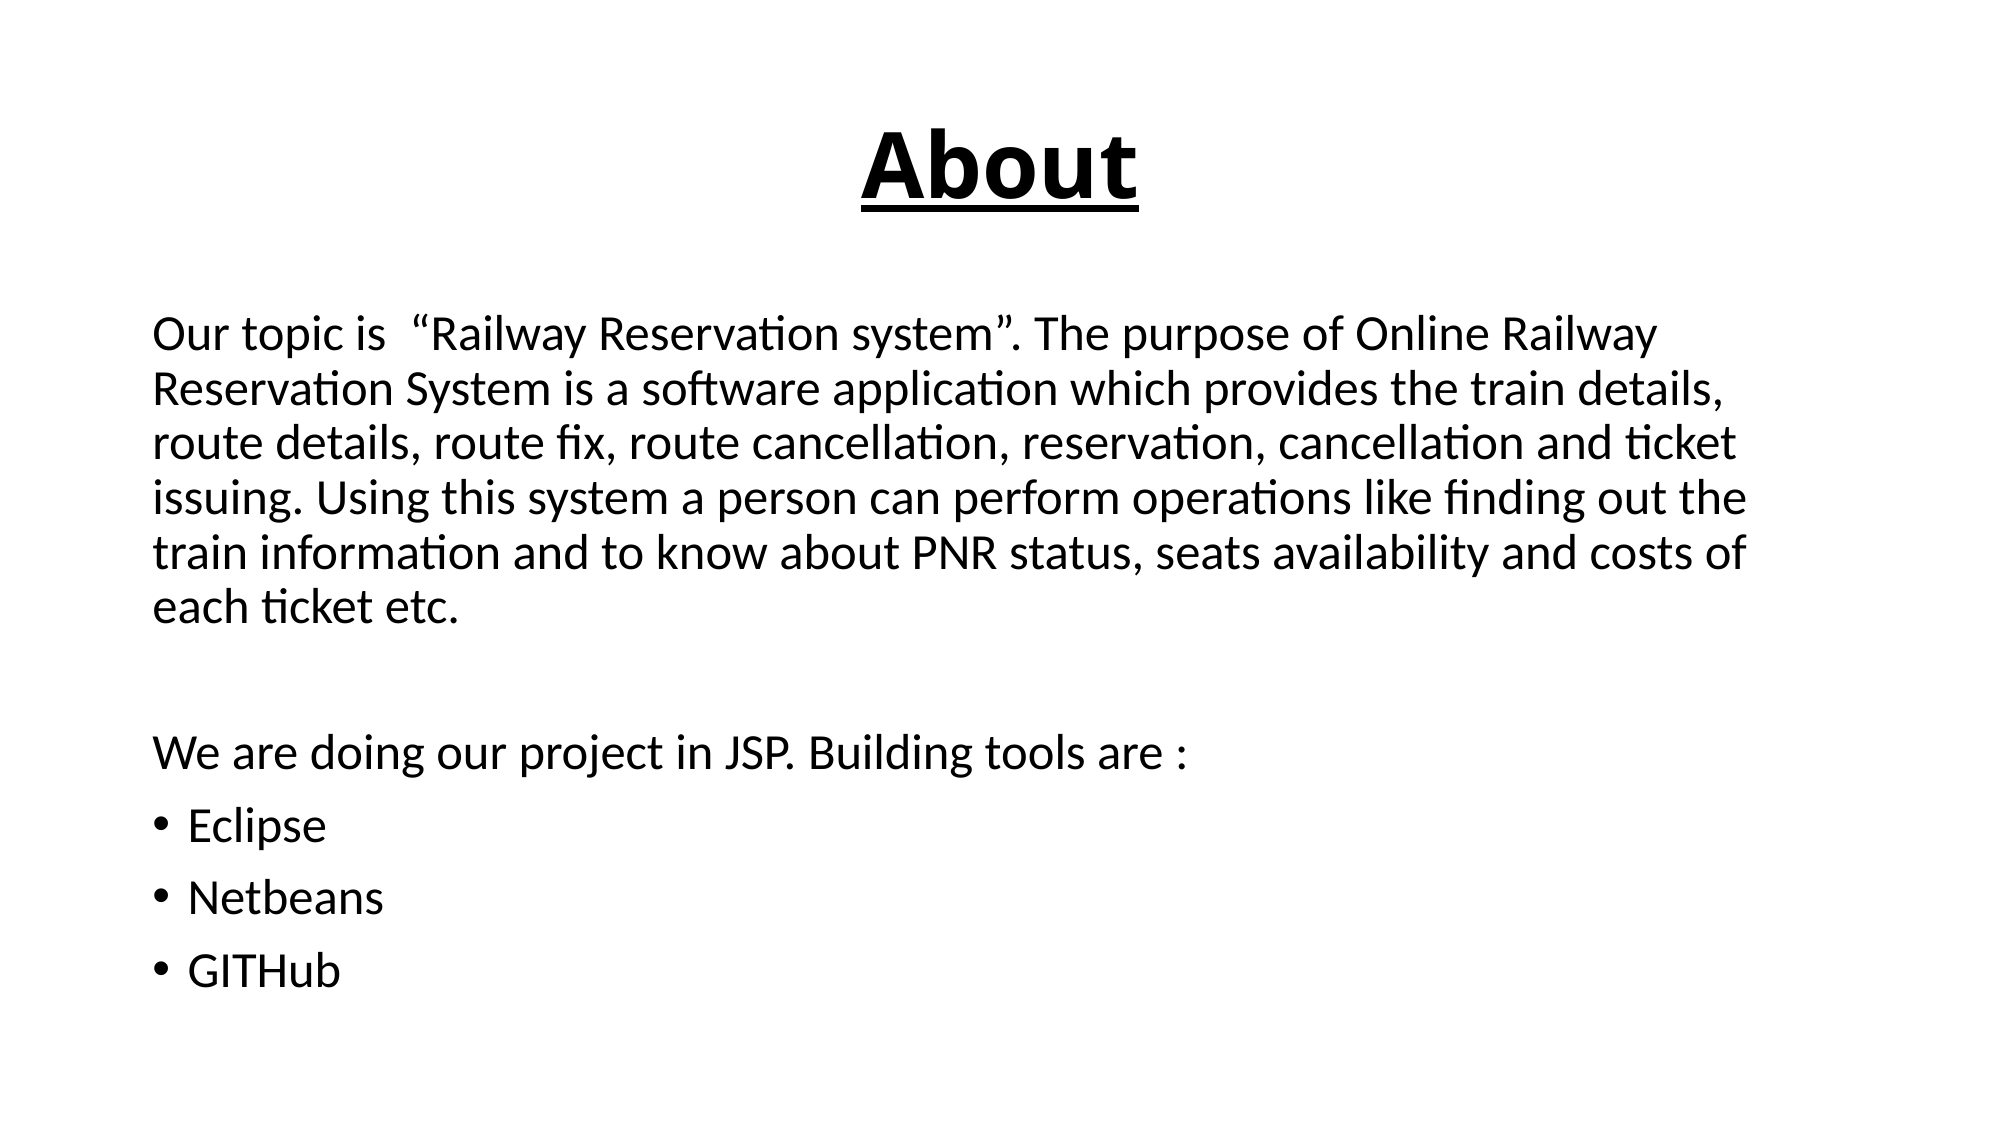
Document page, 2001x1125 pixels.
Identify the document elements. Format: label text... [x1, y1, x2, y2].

list Our topic is “Railway Reservation system”. The purpose of Online Railway Reservation System is a software application which provides the train details, route details, route fix, route cancellation, reservation, cancellation and ticket issuing. Using this system a person can perform operations like finding out the train information and to know about PNR status, seats availability and costs of each ticket etc. We are doing our project in JSP. Building tools are : Eclipse Netbeans GITHub [137, 299, 1863, 1014]
title About [137, 59, 1863, 278]
